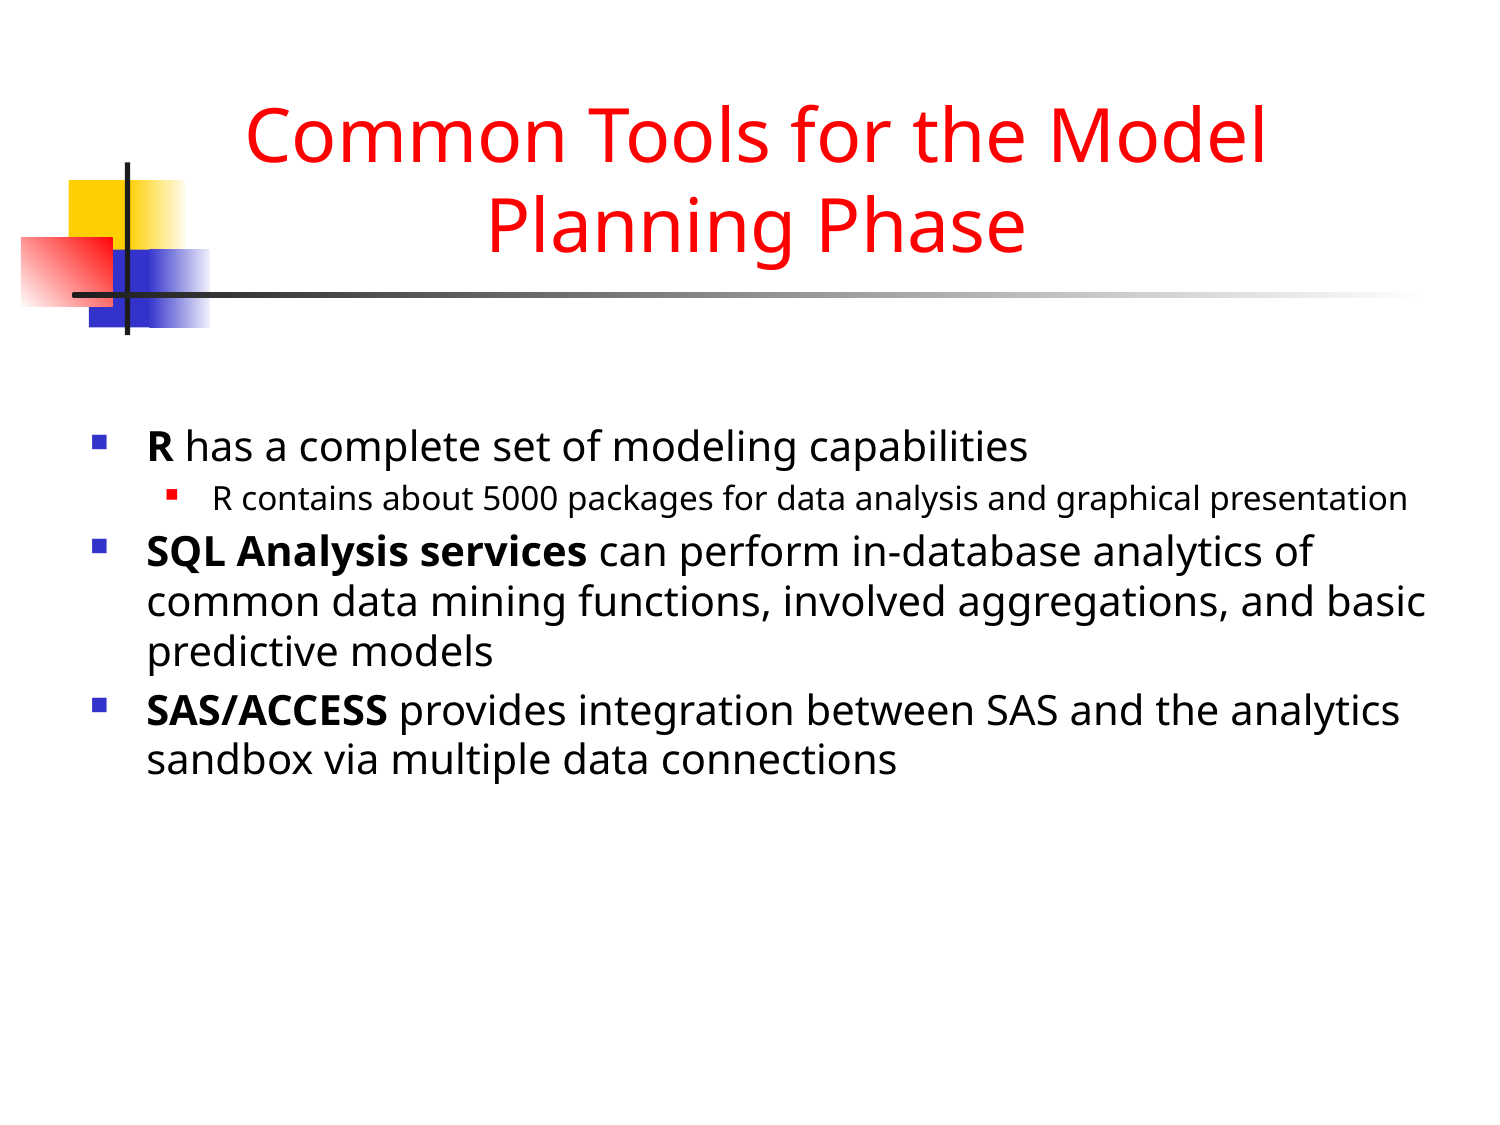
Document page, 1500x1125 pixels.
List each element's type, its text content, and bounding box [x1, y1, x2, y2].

title Common Tools for the Model Planning Phase [188, 34, 1326, 276]
list R has a complete set of modeling capabilities R contains about 5000 packages for data analysis and graphical presentation SQL Analysis services can perform in-database analytics of common data mining functions, involved aggregations, and basic predictive models SAS/ACCESS provides integration between SAS and the analytics sandbox via multiple data connections [74, 412, 1463, 1051]
